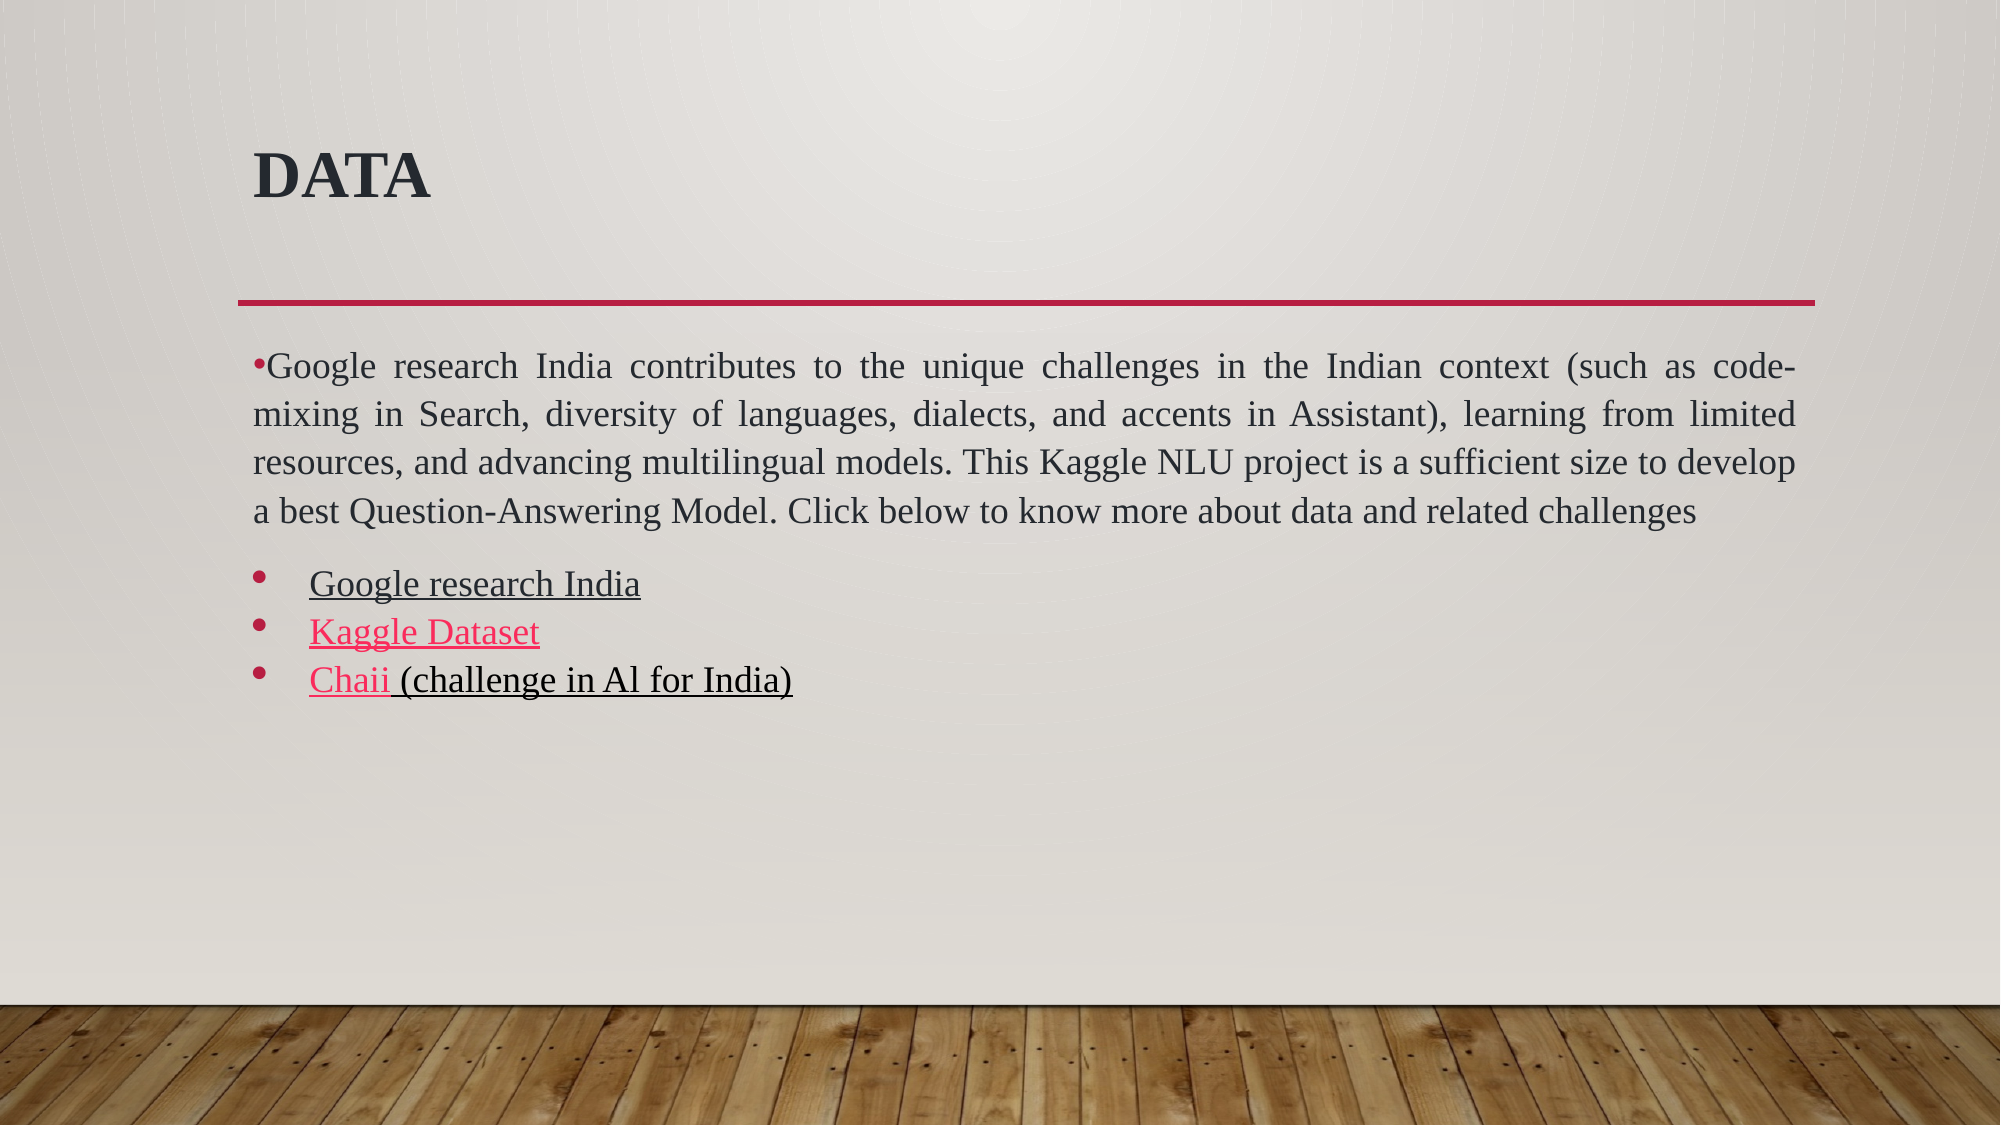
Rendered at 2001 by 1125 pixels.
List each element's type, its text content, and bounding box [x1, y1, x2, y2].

title Data [238, 131, 1814, 246]
list Google research India contributes to the unique challenges in the Indian context (such as code-mixing in Search, diversity of languages, dialects, and accents in Assistant), learning from limited resources, and advancing multilingual models. This Kaggle NLU project is a sufficient size to develop a best Question-Answering Model. Click below to know more about data and related challenges Google research India Kaggle Dataset Chaii (challenge in Al for India) [238, 330, 1814, 897]
picture [0, 1005, 2000, 1125]
